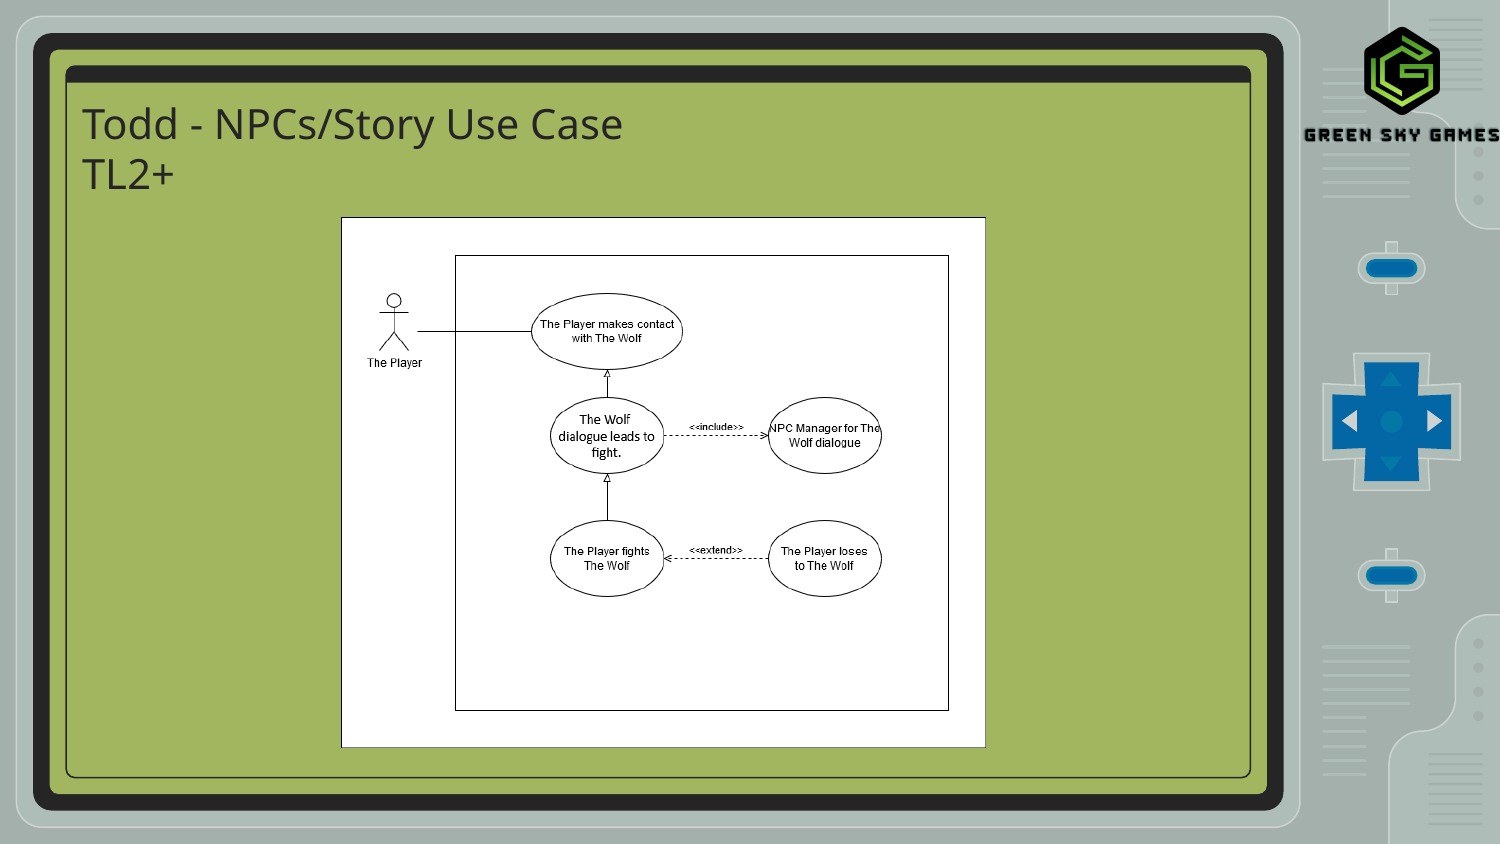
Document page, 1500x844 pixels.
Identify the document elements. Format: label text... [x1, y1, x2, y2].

picture [1285, 0, 1500, 184]
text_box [1358, 548, 1426, 603]
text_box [1322, 353, 1461, 491]
picture [340, 216, 986, 749]
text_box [1358, 241, 1426, 295]
title Todd - NPCs/Story Use Case TL2+ [67, 82, 1239, 218]
